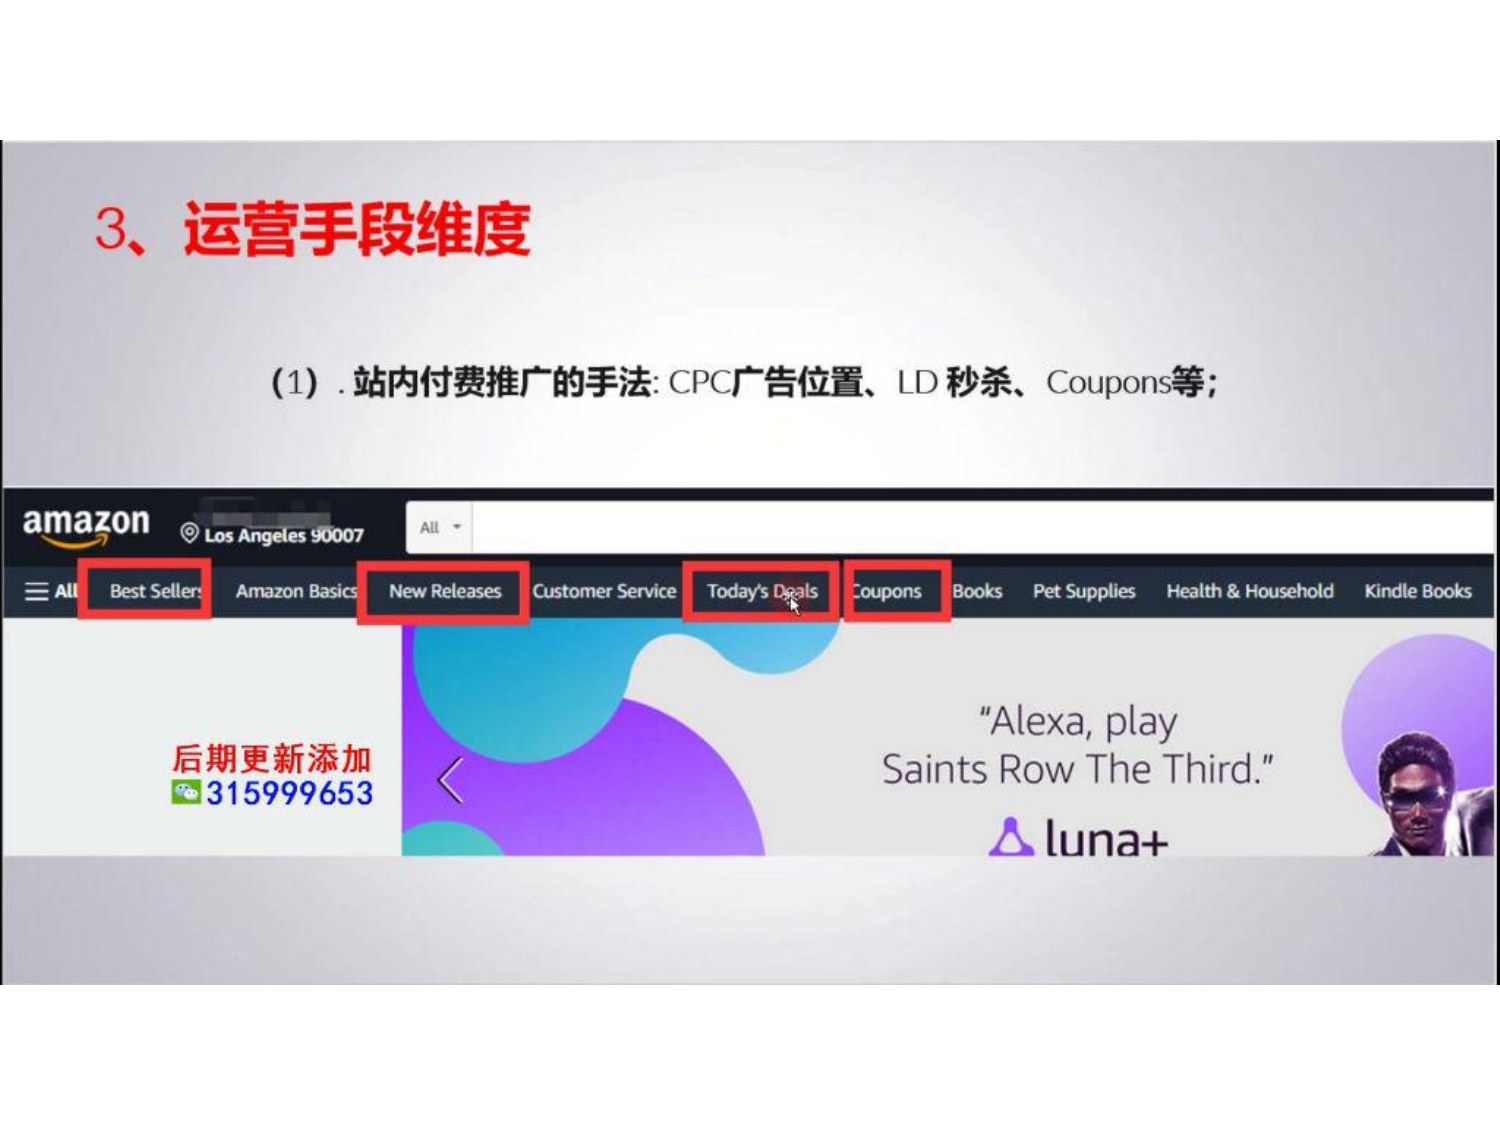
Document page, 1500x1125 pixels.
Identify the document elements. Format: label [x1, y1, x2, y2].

picture [0, 140, 1500, 985]
